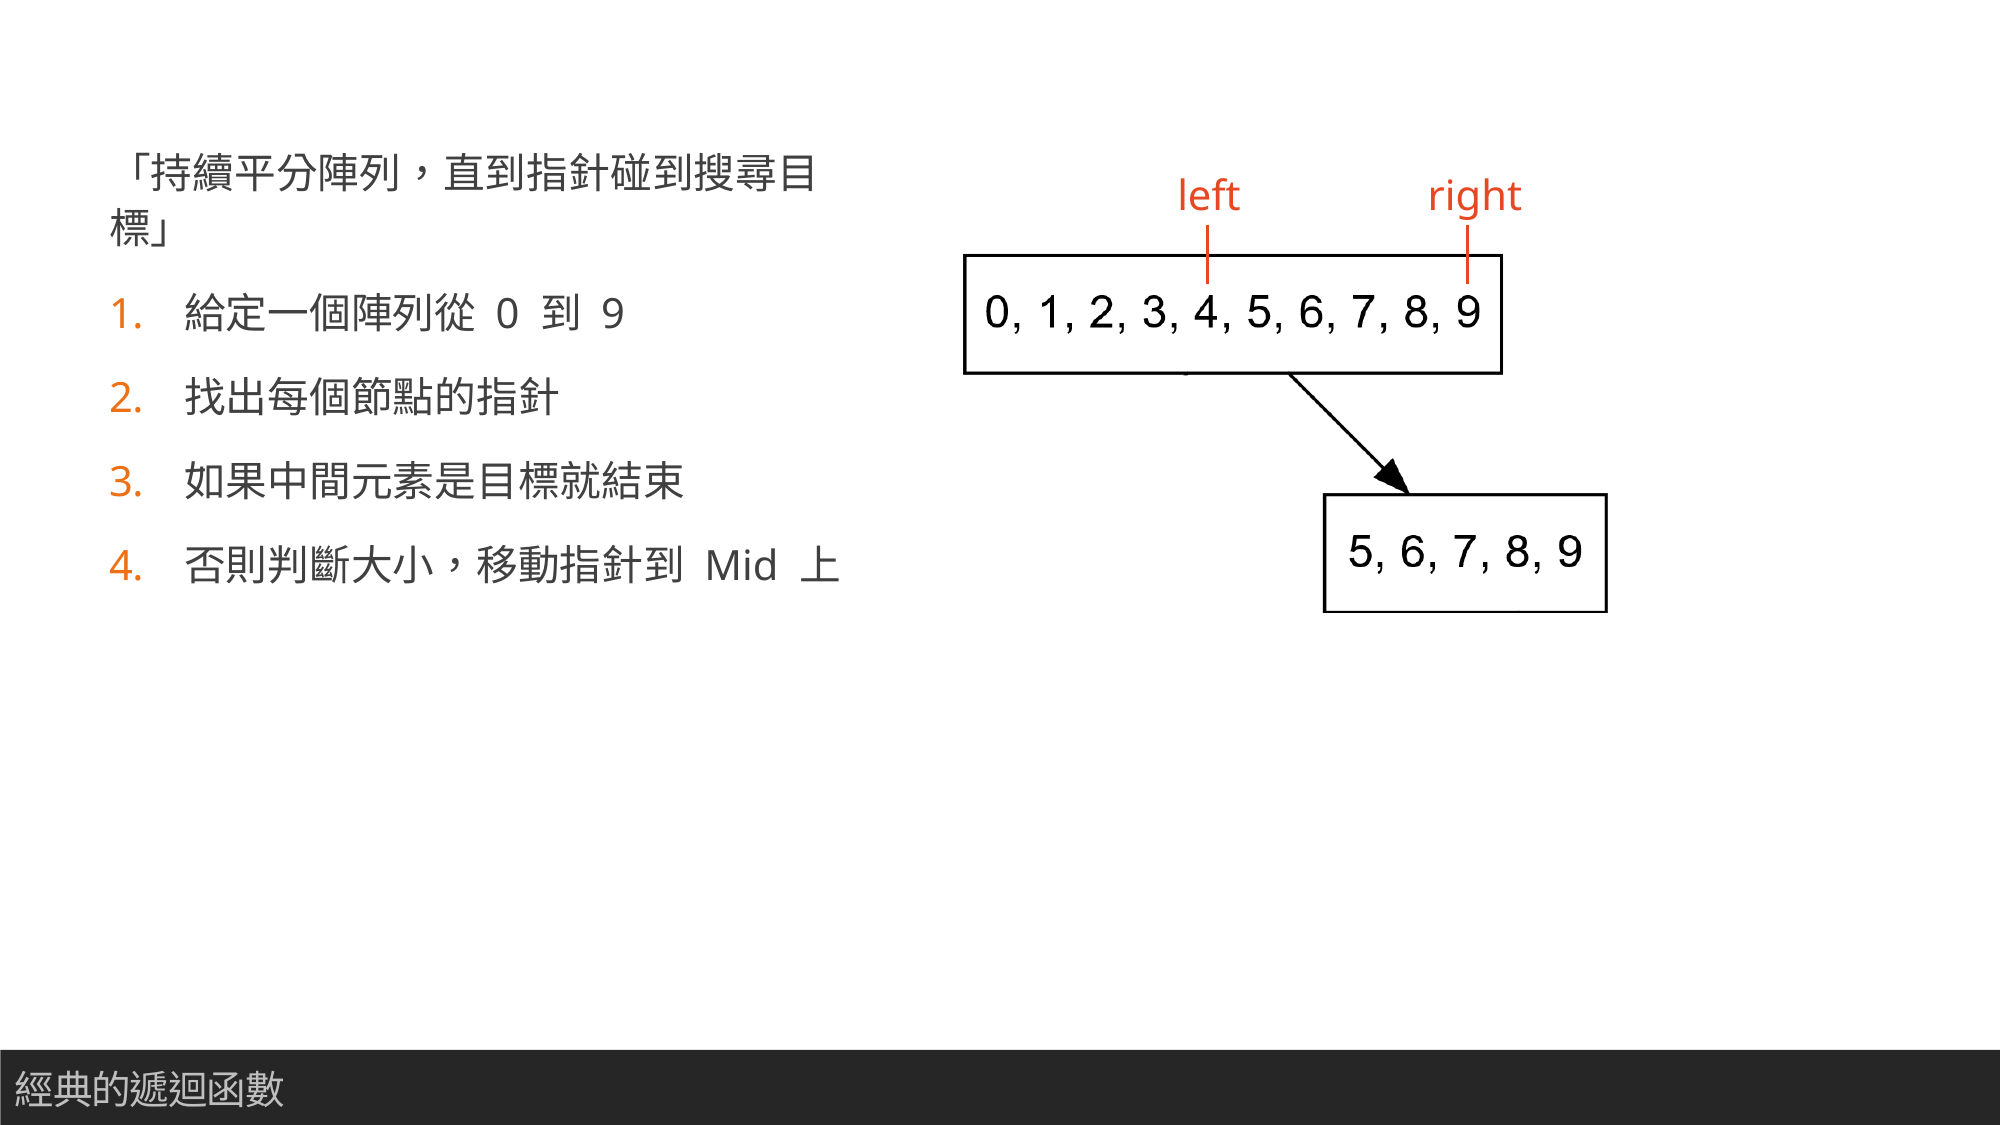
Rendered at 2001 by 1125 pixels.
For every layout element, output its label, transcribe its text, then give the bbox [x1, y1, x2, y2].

picture [614, 149, 1972, 976]
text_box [1142, 149, 1261, 285]
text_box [1392, 149, 1543, 285]
text_box 「持續平分陣列，直到指針碰到搜尋目標」 給定一個陣列從 0 到 9 找出每個節點的指針 如果中間元素是目標就結束 否則判斷大小，移動指針到 Mid 上 [79, 134, 903, 928]
text_box 經典的遞迴函數 [0, 1062, 616, 1125]
